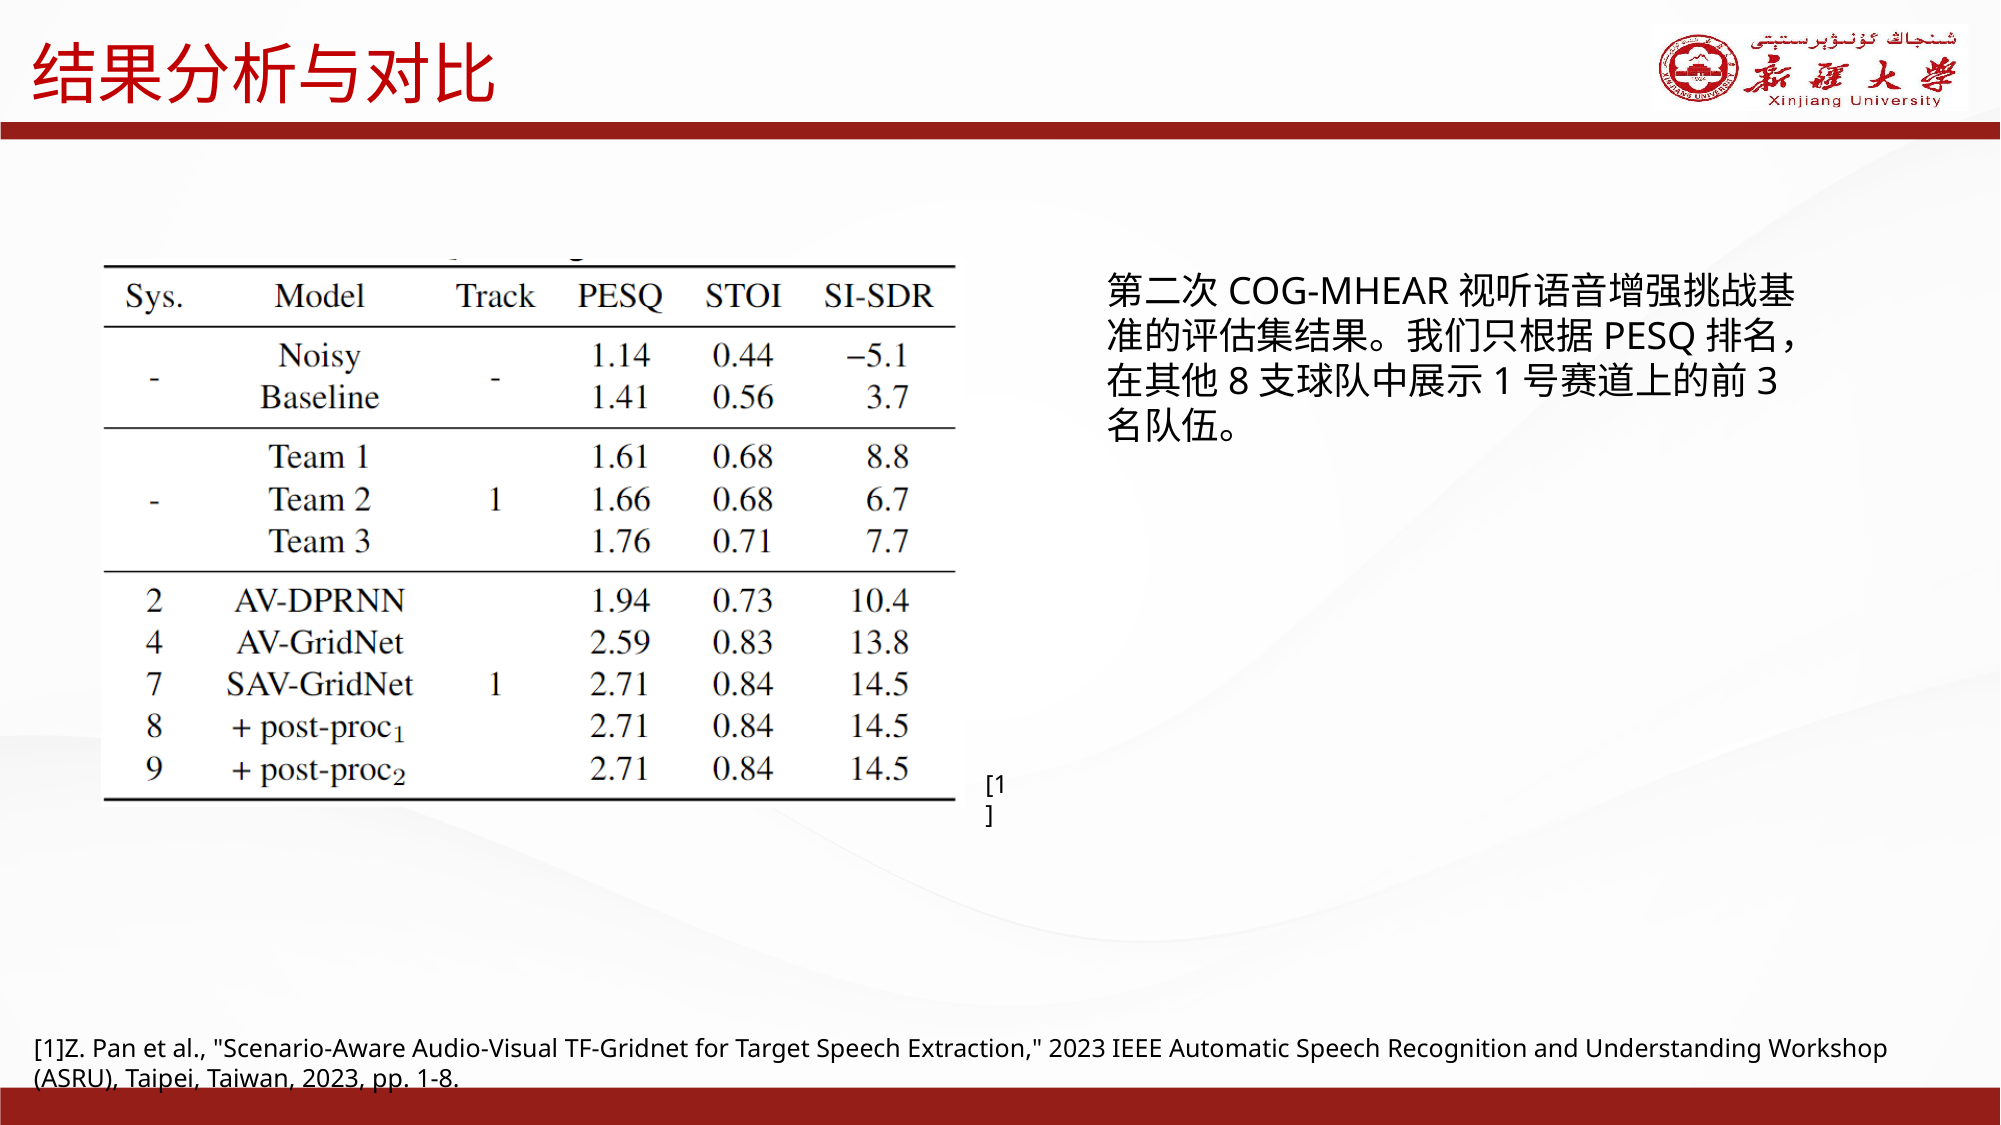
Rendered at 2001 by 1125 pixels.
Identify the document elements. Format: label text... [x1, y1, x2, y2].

text_box 第二次COG-MHEAR视听语音增强挑战基准的评估集结果。我们只根据PESQ排名，在其他8支球队中展示1号赛道上的前3名队伍。 [1091, 259, 1837, 455]
text_box 结果分析与对比 [31, 24, 1611, 113]
picture [0, 0, 2000, 121]
text_box [0, 121, 2000, 140]
text_box [1]Z. Pan et al., "Scenario-Aware Audio-Visual TF-Gridnet for Target Speech Extraction," 2023 IEEE Automatic Speech Recognition and Understanding Workshop (ASRU), Taipei, Taiwan, 2023, pp. 1-8. [19, 1025, 1955, 1105]
picture [0, 140, 2000, 1086]
text_box [1] [970, 761, 1030, 837]
text_box [0, 1086, 2000, 1125]
